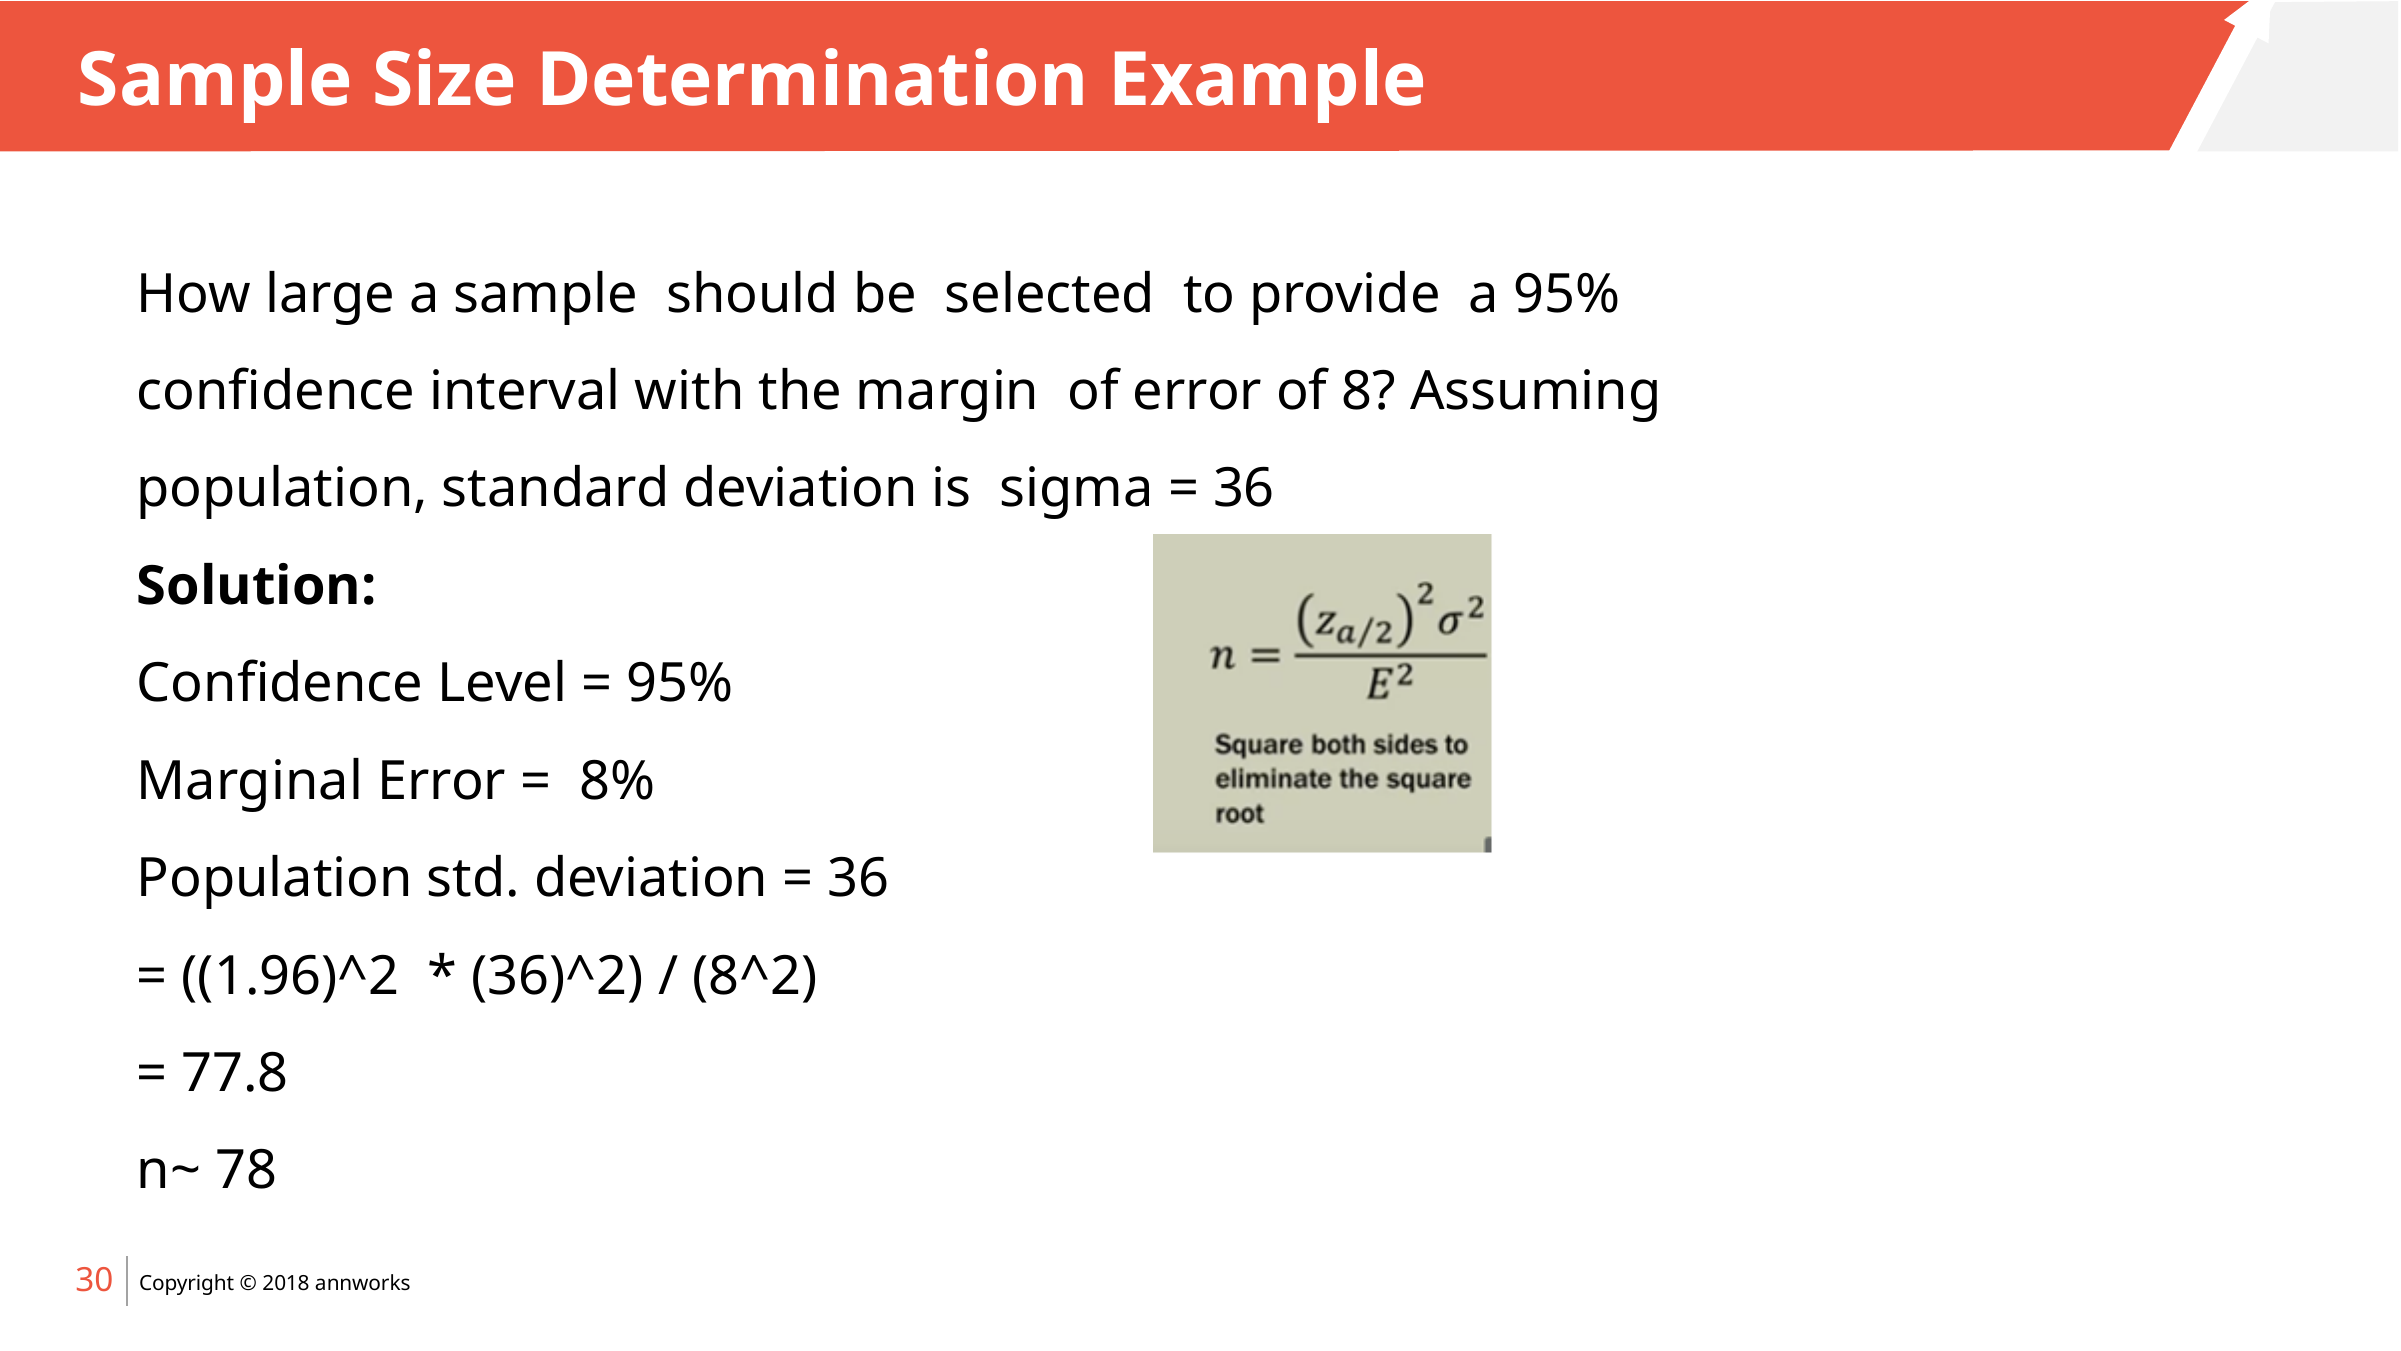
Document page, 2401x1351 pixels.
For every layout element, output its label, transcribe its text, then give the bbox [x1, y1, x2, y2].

picture [1152, 534, 1494, 855]
text_box How large a sample should be selected to provide a 95% confidence interval with the margin of error of 8? Assuming population, standard deviation is sigma = 36 Solution: Confidence Level = 95% Marginal Error = 8% Population std. deviation = 36 = ((1.96)^2 * (36)^2) / (8^2) = 77.8 n~ 78 [121, 218, 1681, 1305]
slide_number 30 [75, 1260, 117, 1302]
title Sample Size Determination Example [77, 24, 2328, 126]
